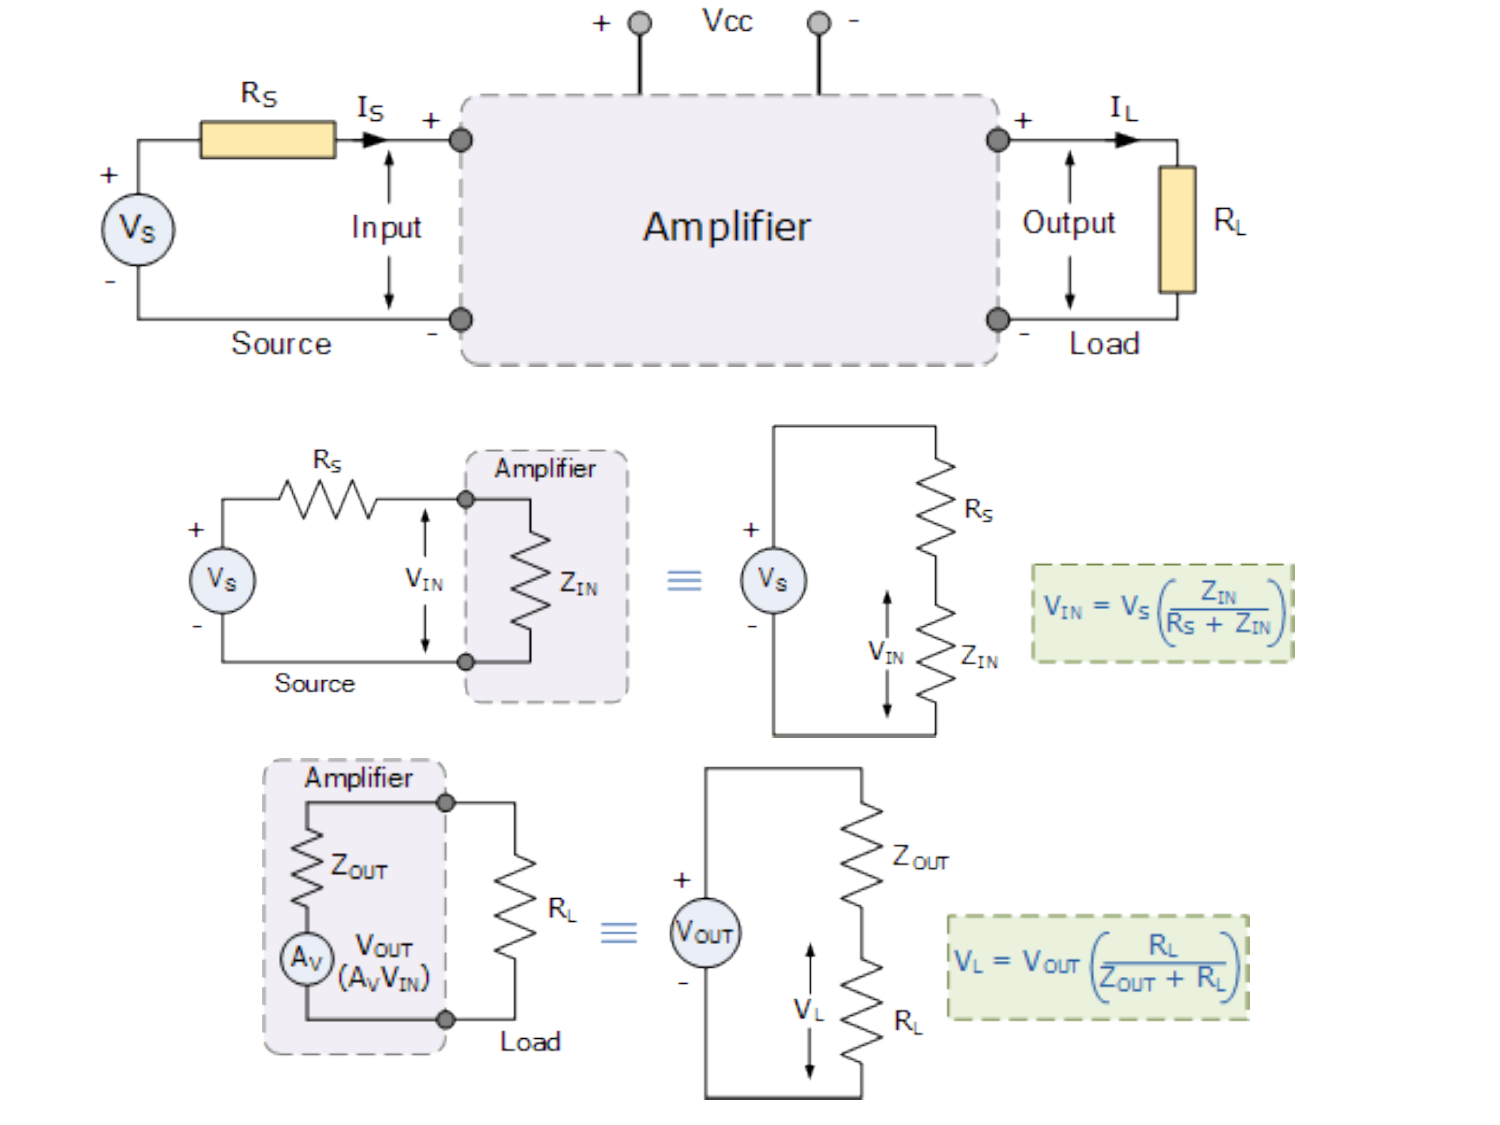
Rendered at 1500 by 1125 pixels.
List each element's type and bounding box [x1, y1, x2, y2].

picture [187, 424, 1295, 738]
picture [262, 758, 1251, 1101]
picture [99, 0, 1251, 367]
